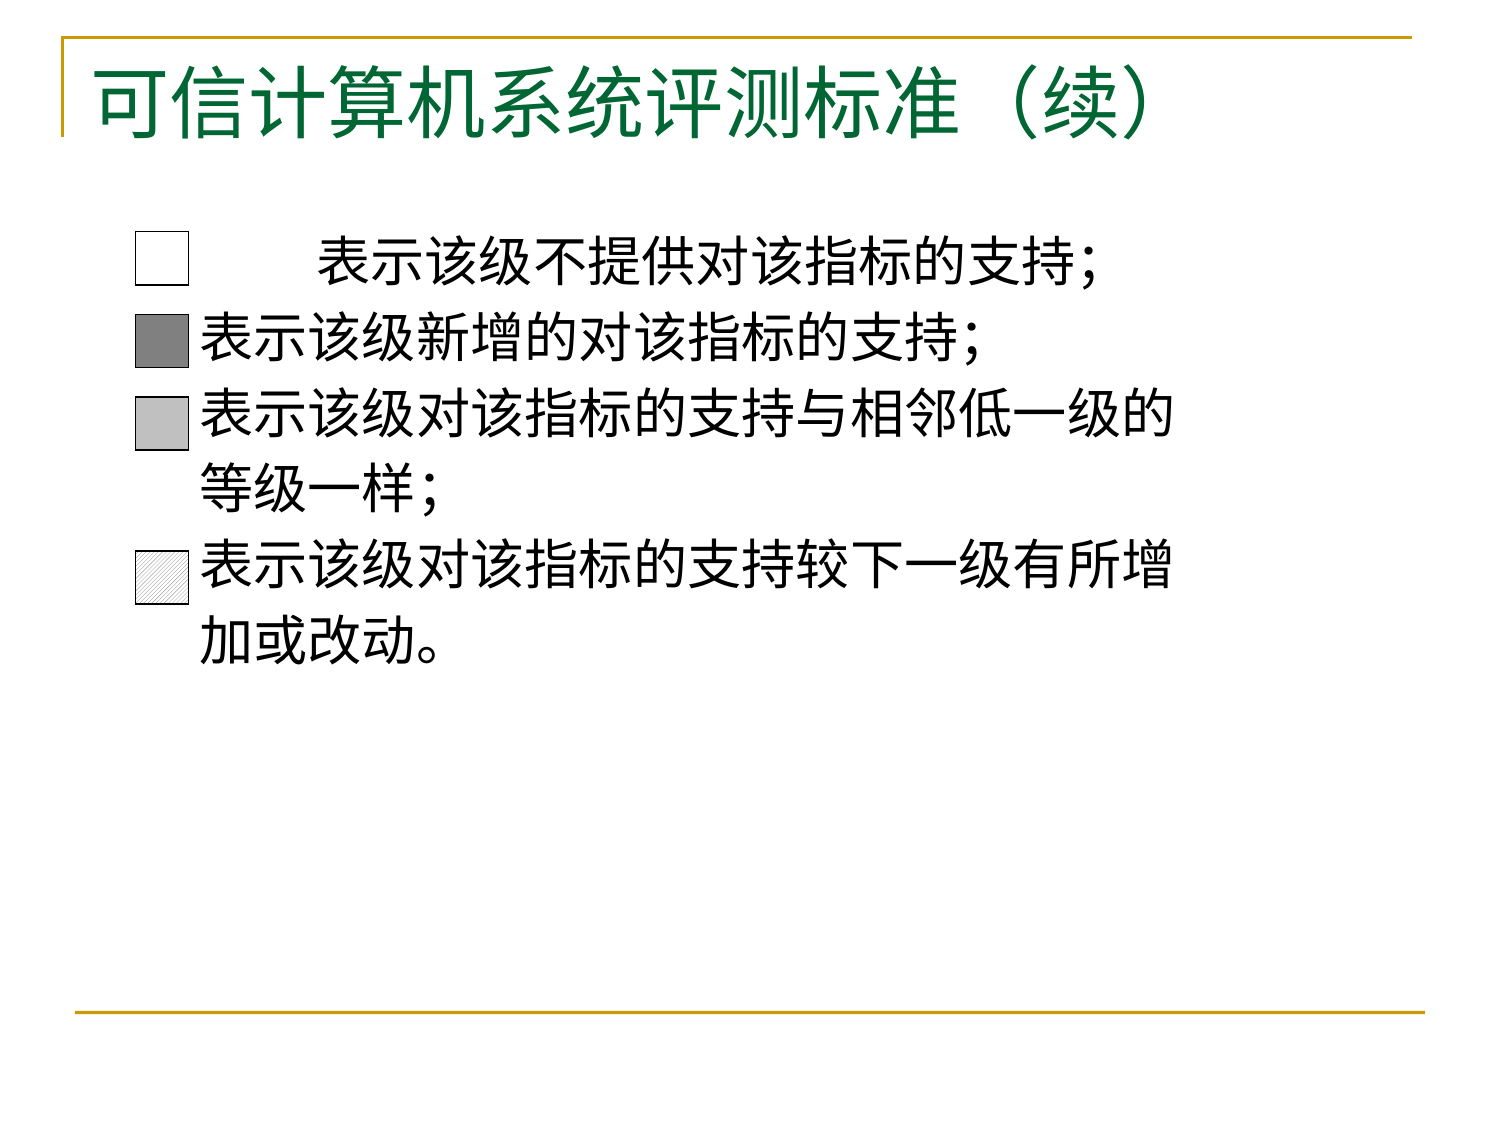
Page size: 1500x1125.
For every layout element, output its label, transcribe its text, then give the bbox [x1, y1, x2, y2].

text_box [135, 231, 189, 285]
text_box [135, 314, 189, 368]
text_box [135, 397, 189, 451]
title 可信计算机系统评测标准（续） [75, 45, 1425, 233]
text_box [135, 550, 189, 604]
list 表示该级不提供对该指标的支持； 表示该级新增的对该指标的支持； 表示该级对该指标的支持与相邻低一级的 等级一样； 表示该级对该指标的支持较下一级有所增 加或改动。 [41, 220, 1392, 964]
